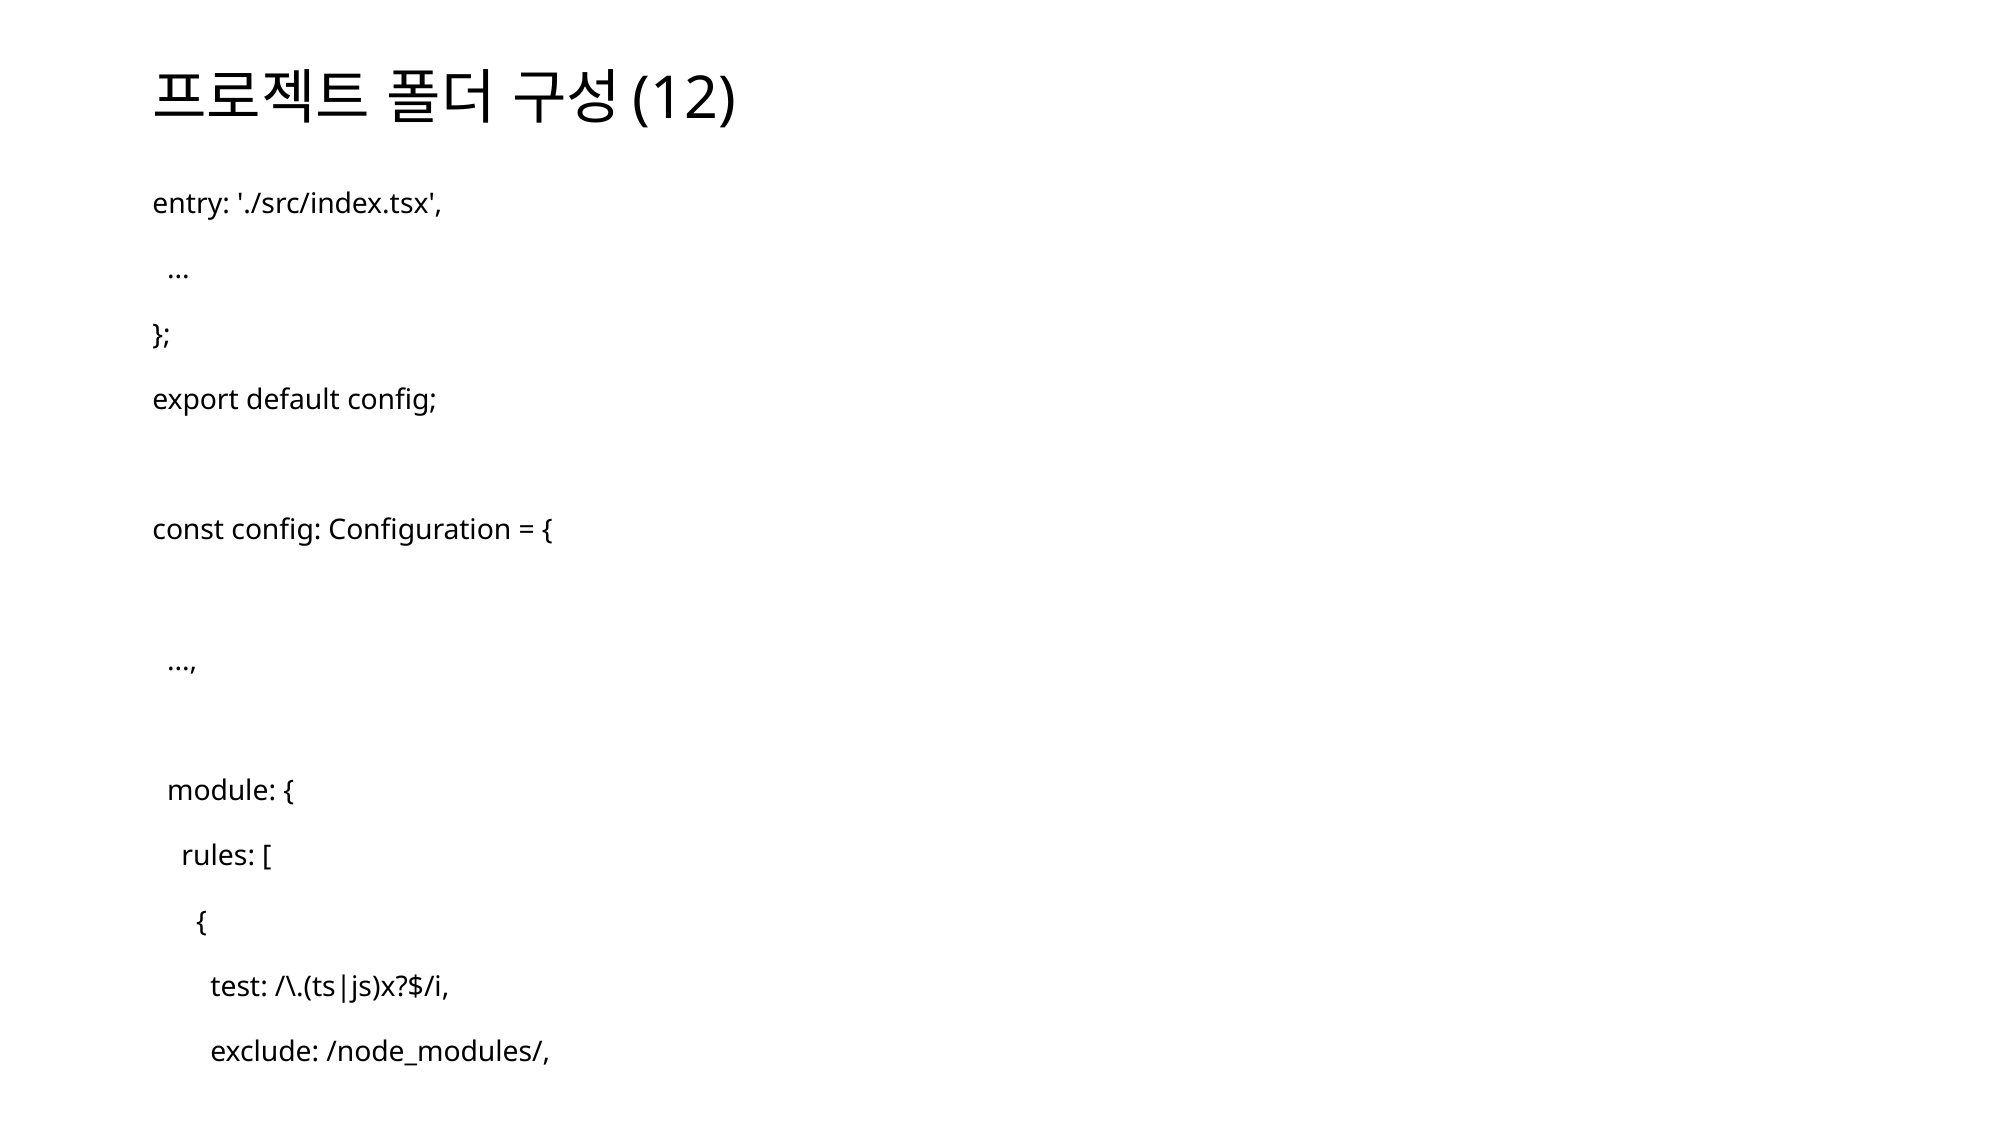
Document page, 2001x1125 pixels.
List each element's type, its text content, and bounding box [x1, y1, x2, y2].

list entry: './src/index.tsx', ... }; export default config; const config: Configuration = { ..., module: { rules: [ { test: /\.(ts|js)x?$/i, exclude: /node_modules/, [137, 160, 1863, 1076]
title 프로젝트 폴더 구성(12) [137, 59, 1863, 140]
